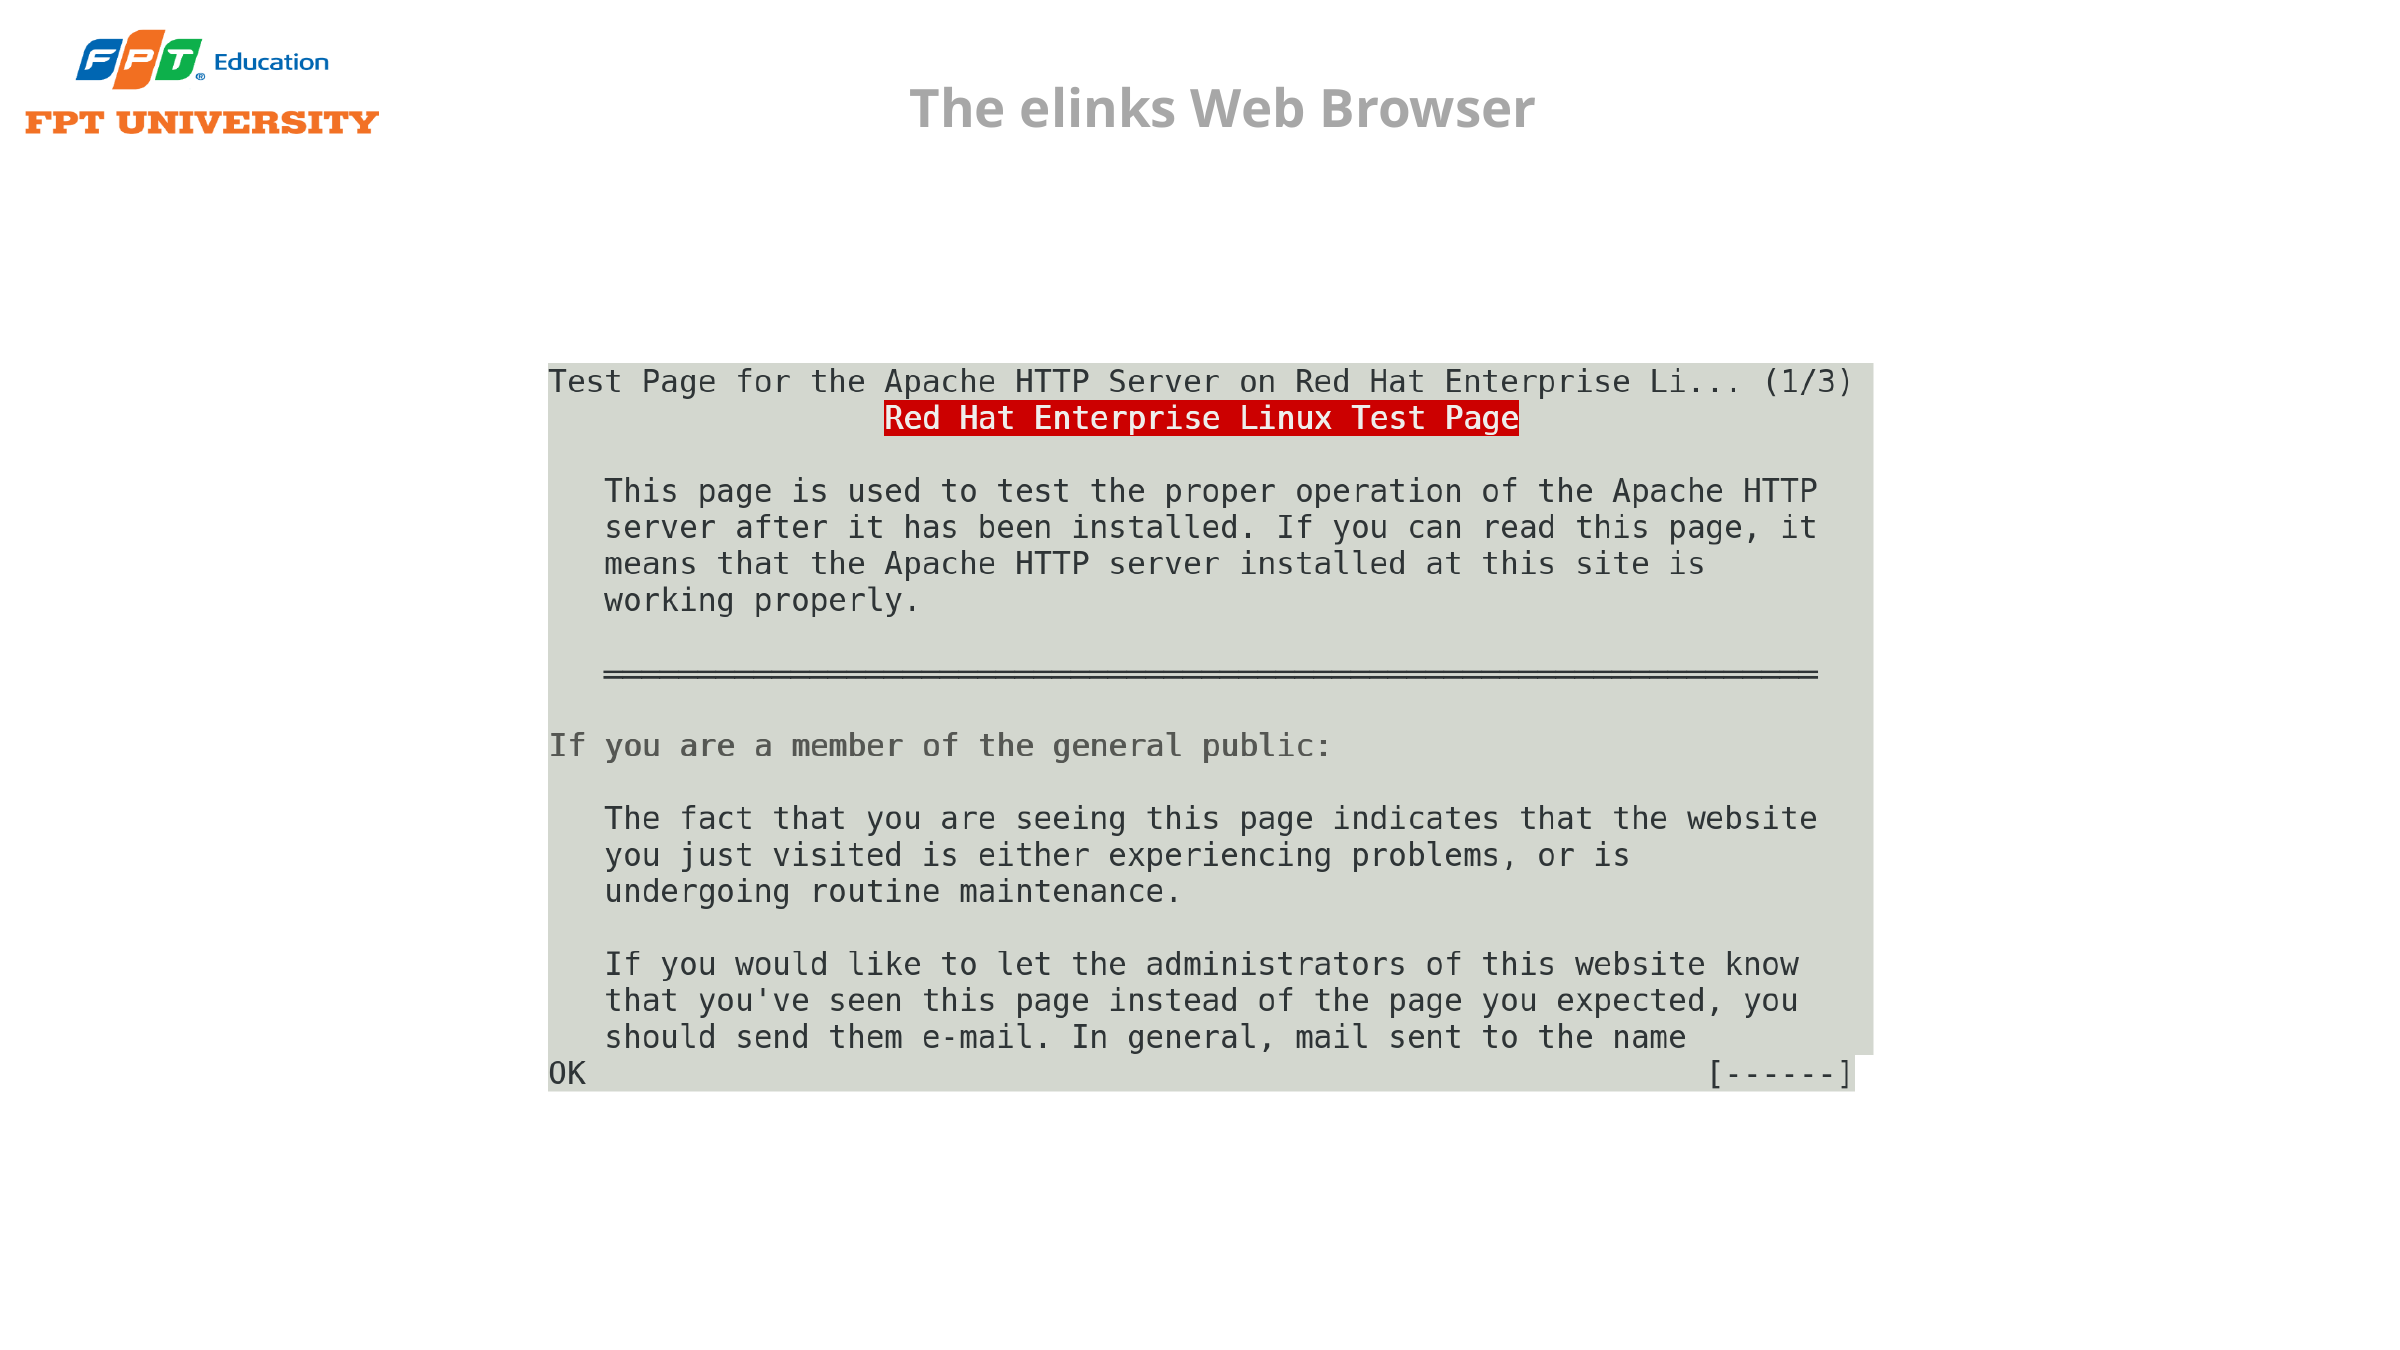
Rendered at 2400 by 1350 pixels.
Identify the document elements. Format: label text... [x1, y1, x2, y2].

picture [0, 0, 392, 162]
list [546, 361, 1874, 1092]
title The elinks Web Browser [405, 59, 2041, 155]
